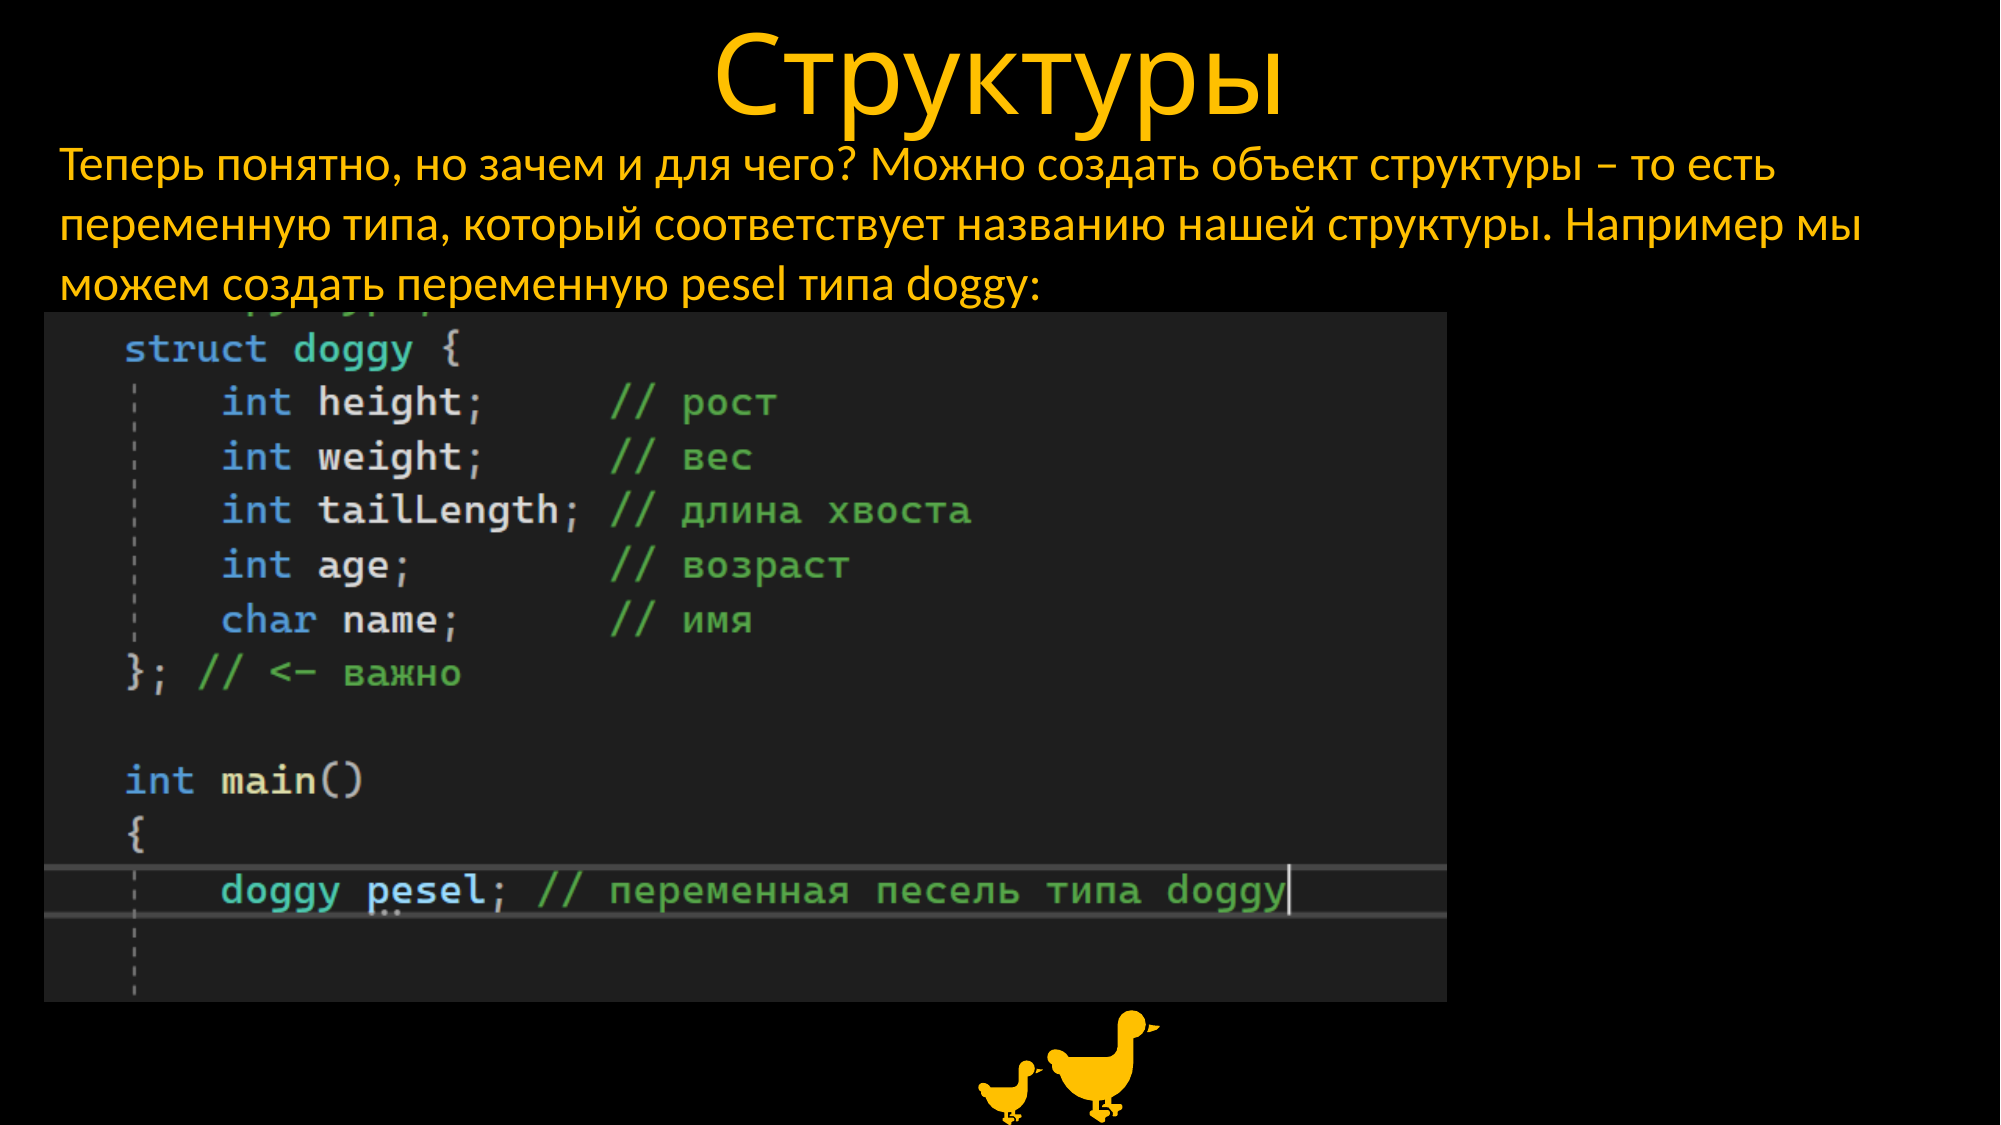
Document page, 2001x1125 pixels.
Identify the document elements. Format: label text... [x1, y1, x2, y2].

text_box [978, 1060, 1043, 1125]
text_box [1047, 1010, 1146, 1123]
text_box Теперь понятно, но зачем и для чего? Можно создать объект структуры – то есть переменную типа, который соответствует названию нашей структуры. Например мы можем создать переменную pesel типа doggy: [44, 123, 1986, 318]
title Структуры [137, 0, 1863, 123]
text_box [1147, 1024, 1160, 1033]
picture [44, 312, 1447, 1002]
